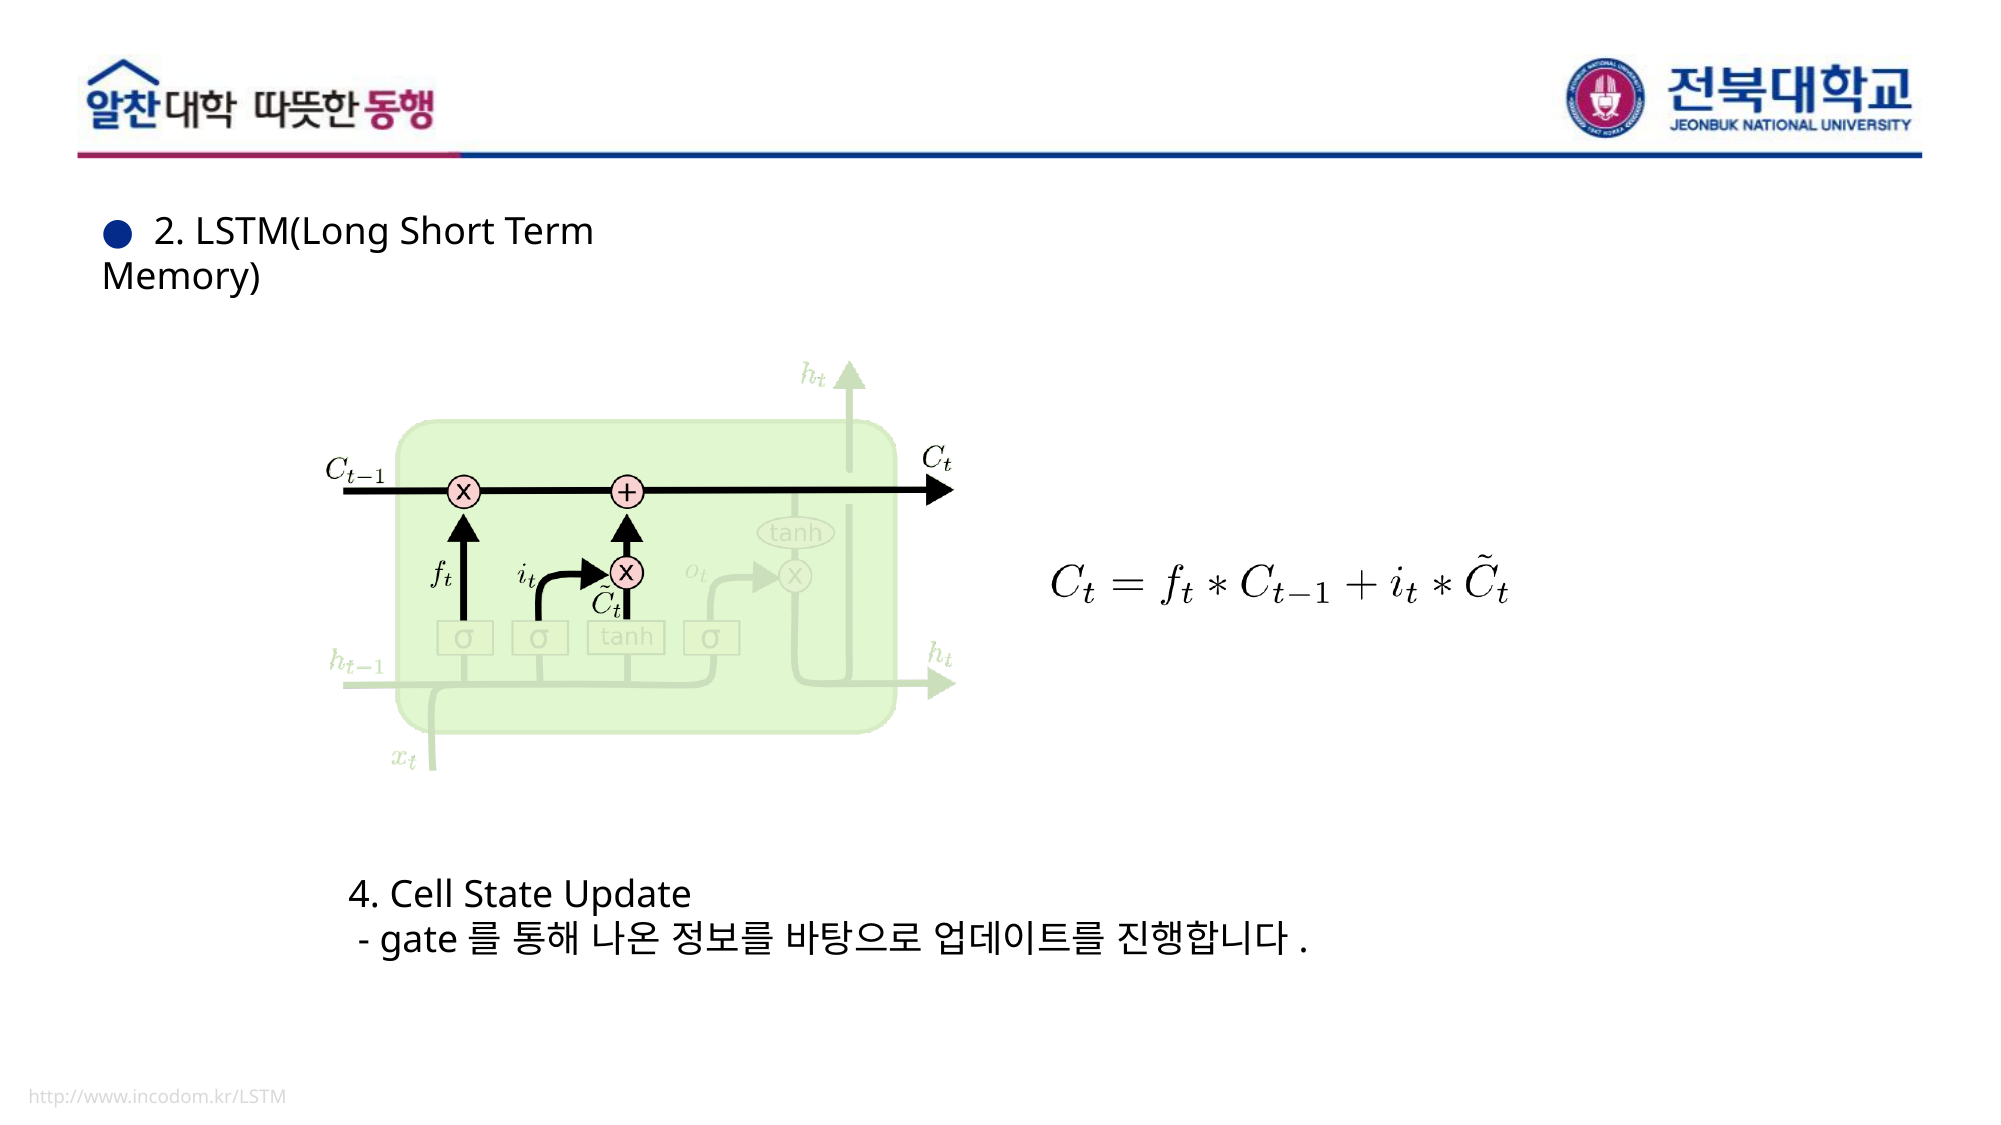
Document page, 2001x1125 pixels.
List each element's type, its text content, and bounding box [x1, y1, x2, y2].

text_box http://www.incodom.kr/LSTM [13, 1077, 1080, 1115]
text_box ● 2. LSTM(Long Short Term Memory) [86, 199, 774, 305]
picture [309, 349, 1690, 776]
text_box 4. Cell State Update - gate를 통해 나온 정보를 바탕으로 업데이트를 진행합니다. [333, 862, 1636, 968]
picture [0, 0, 2000, 161]
